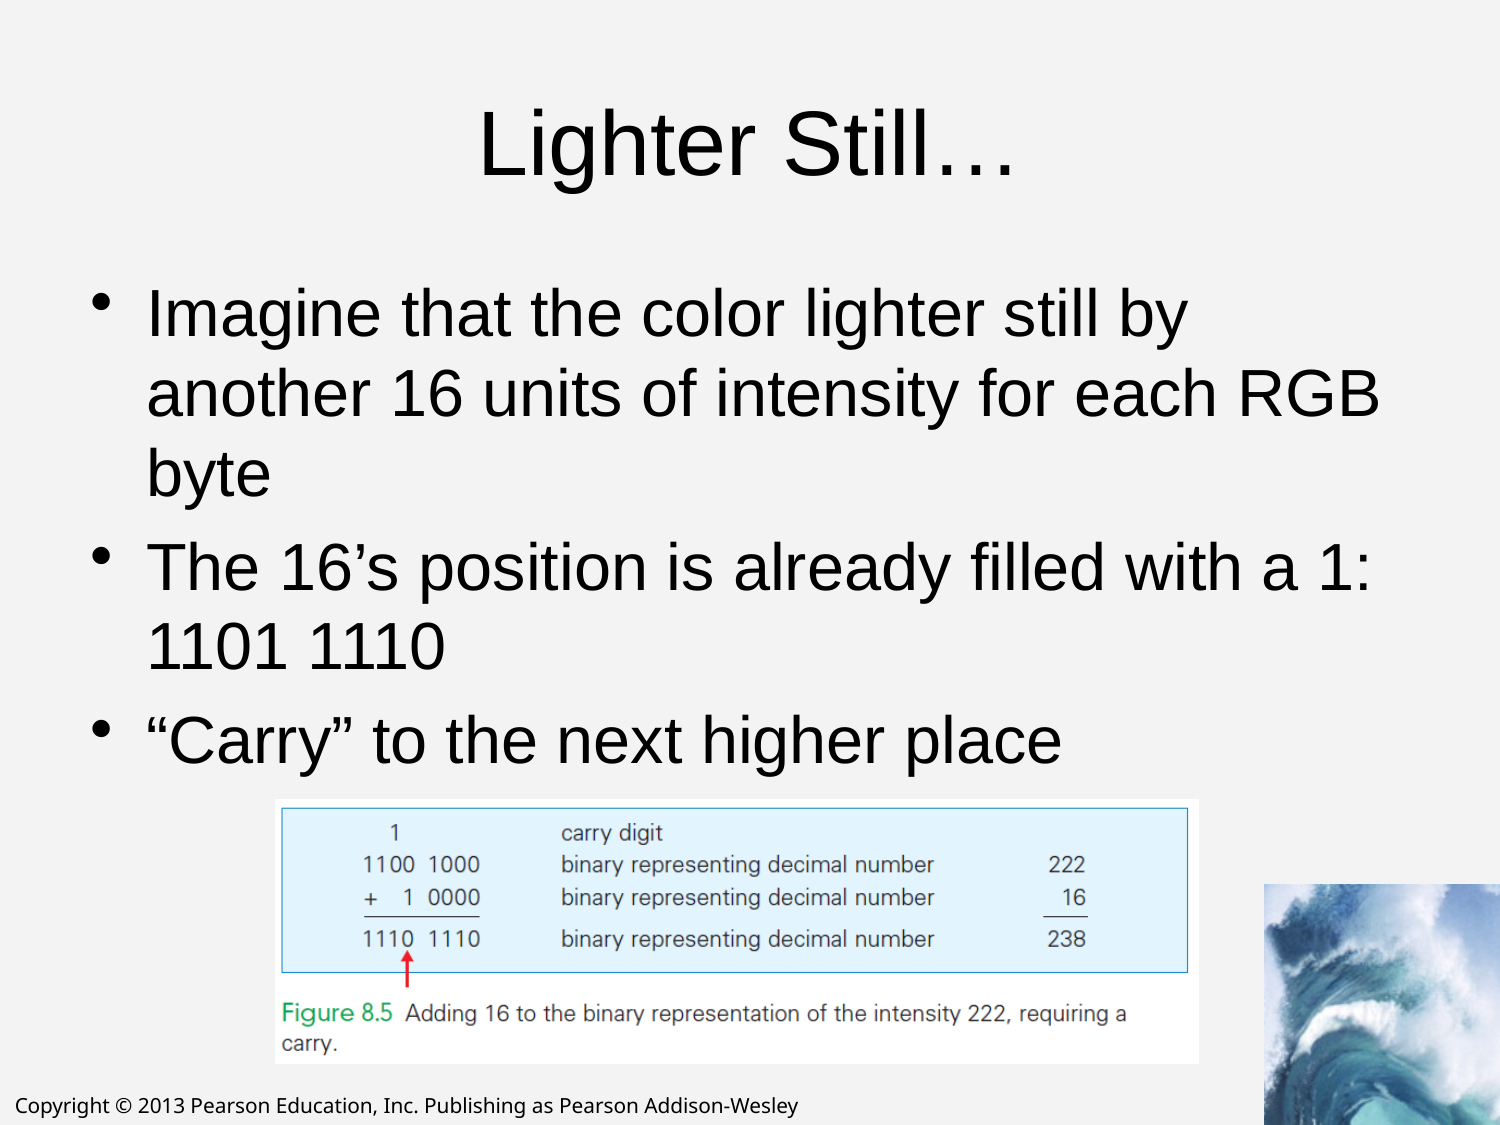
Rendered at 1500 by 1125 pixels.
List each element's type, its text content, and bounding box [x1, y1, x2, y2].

picture [1264, 884, 1500, 1125]
picture [274, 799, 1199, 1064]
title Lighter Still… [74, 44, 1426, 233]
list Imagine that the color lighter still by another 16 units of intensity for each RGB byte The 16’s position is already filled with a 1: 1101 1110 “Carry” to the next higher place [74, 262, 1426, 1006]
